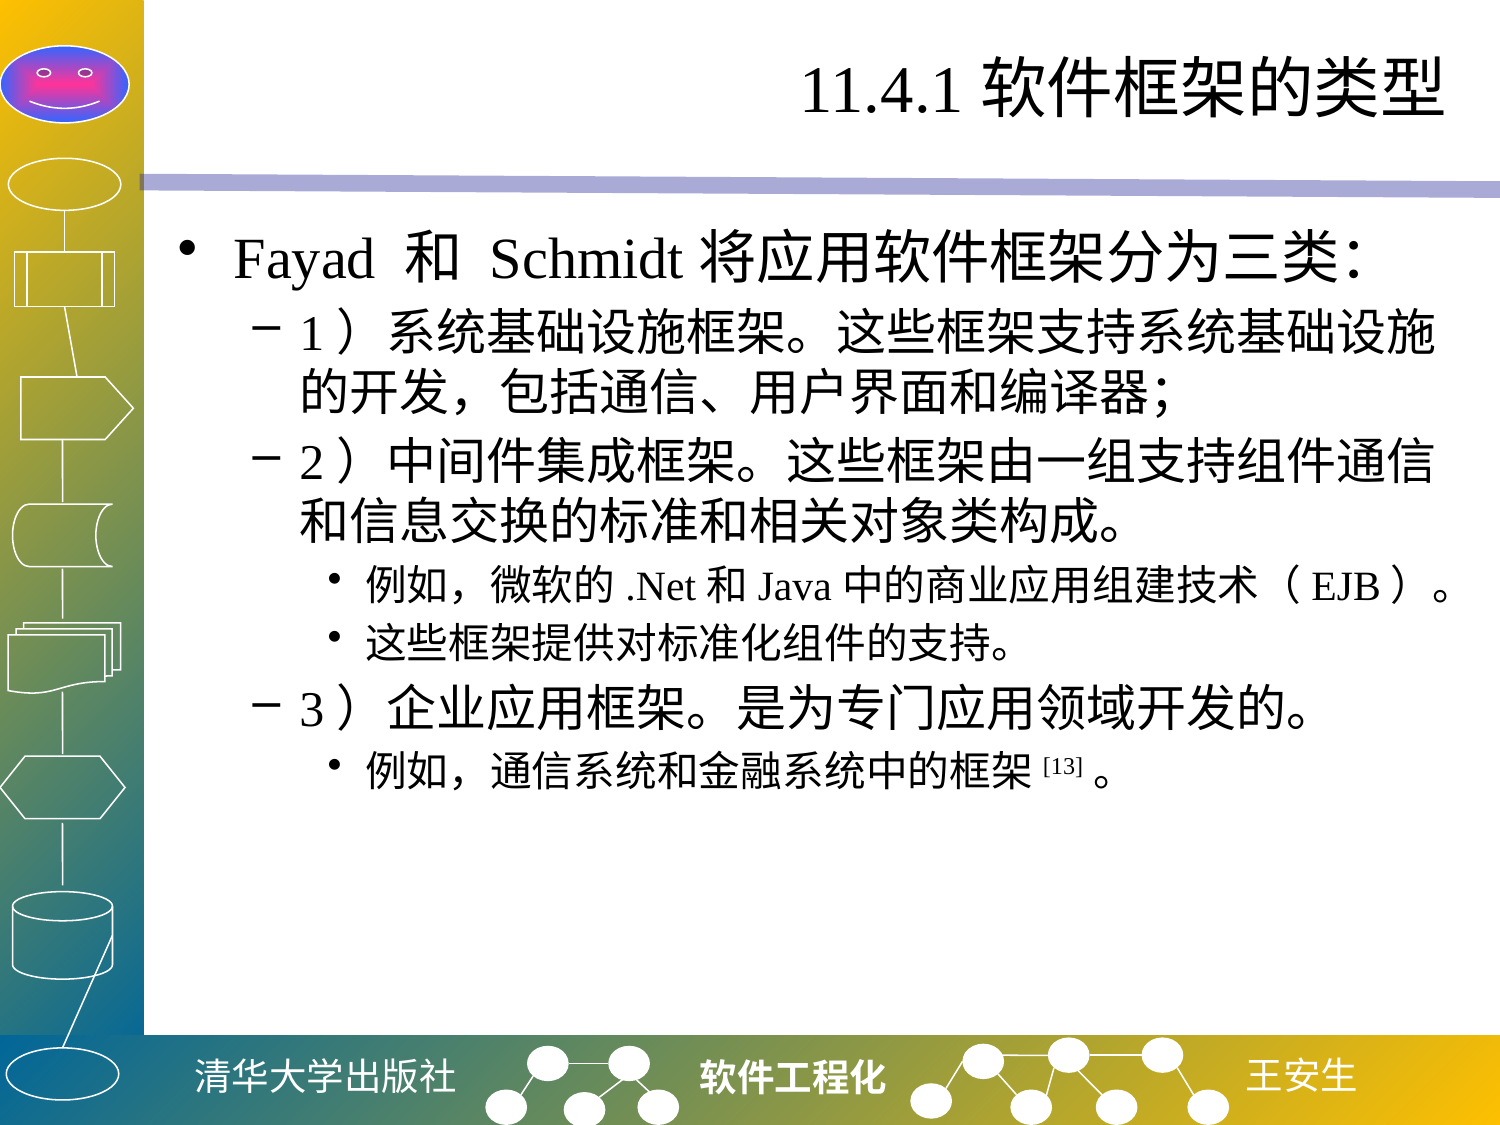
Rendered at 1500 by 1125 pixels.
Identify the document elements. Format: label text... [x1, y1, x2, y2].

list Fayad 和 Schmidt将应用软件框架分为三类： 1）系统基础设施框架。这些框架支持系统基础设施的开发，包括通信、用户界面和编译器； 2）中间件集成框架。这些框架由一组支持组件通信和信息交换的标准和相关对象类构成。 例如，微软的.Net和Java中的商业应用组建技术（EJB）。 这些框架提供对标准化组件的支持。 3）企业应用框架。是为专门应用领域开发的。 例如，通信系统和金融系统中的框架[13]。 [162, 212, 1476, 1017]
title 11.4.1软件框架的类型 [187, 24, 1463, 147]
